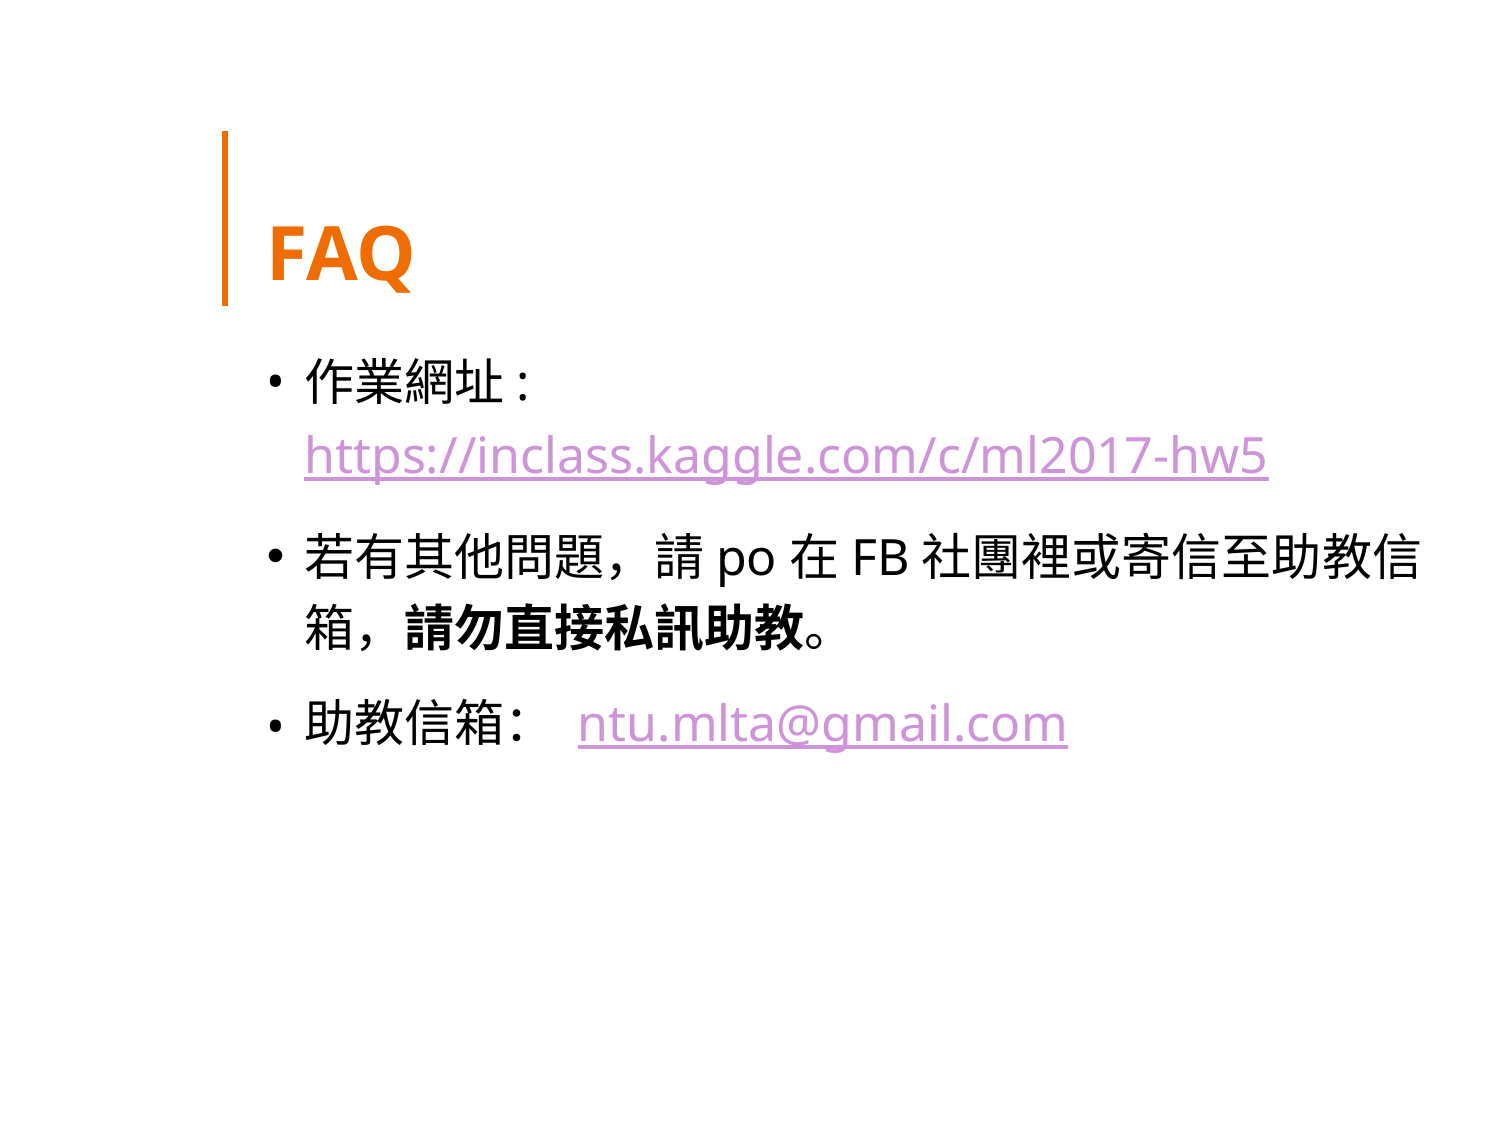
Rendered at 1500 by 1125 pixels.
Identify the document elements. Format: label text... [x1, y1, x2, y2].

title FAQ [251, 131, 1315, 305]
list 作業網址: https://inclass.kaggle.com/c/ml2017-hw5 若有其他問題，請po在FB社團裡或寄信至助教信箱，請勿直接私訊助教。 助教信箱： ntu.mlta@gmail.com [251, 330, 1457, 897]
